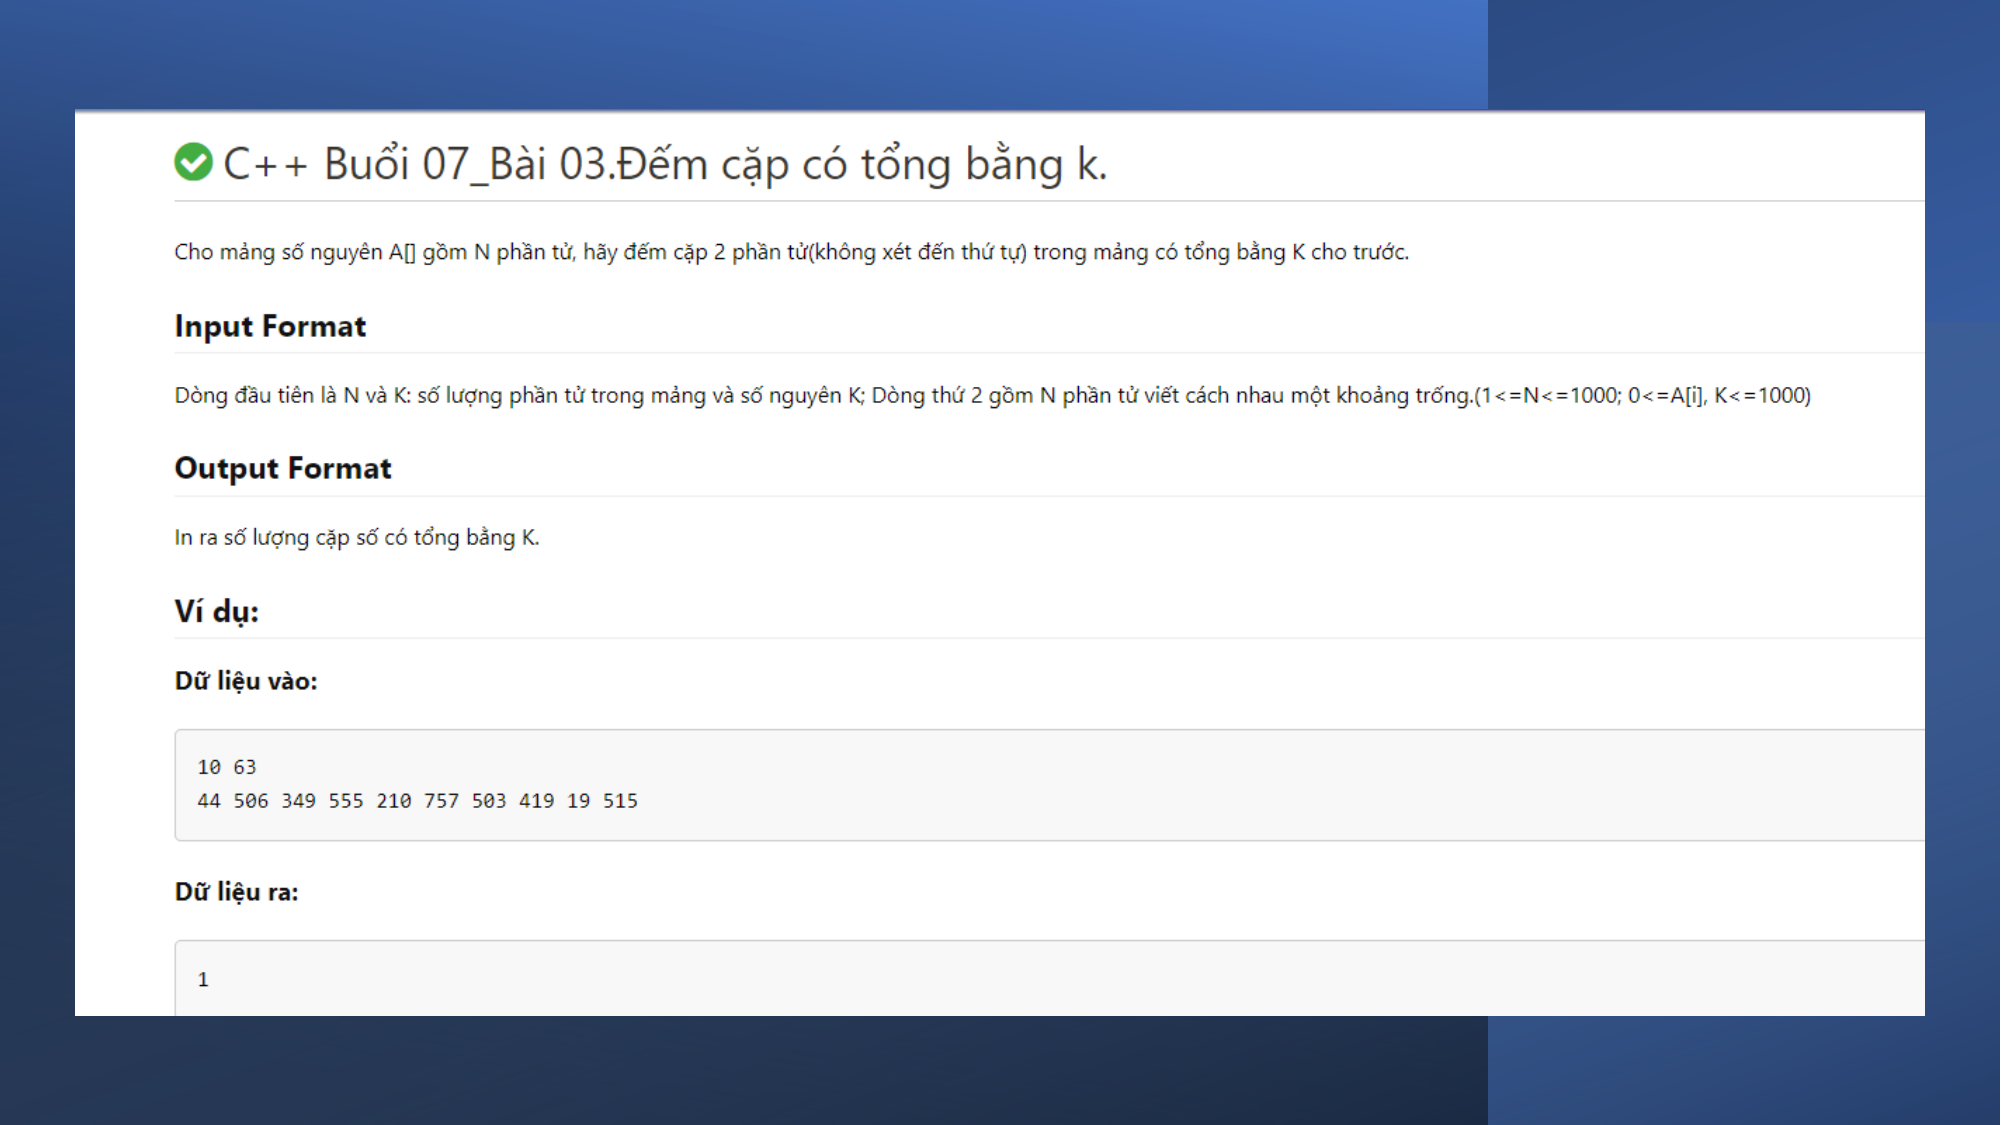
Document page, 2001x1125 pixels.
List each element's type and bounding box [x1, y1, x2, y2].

text_box [1489, 0, 2000, 321]
text_box [0, 321, 2000, 1125]
picture [74, 109, 1925, 1016]
text_box [0, 0, 1489, 321]
